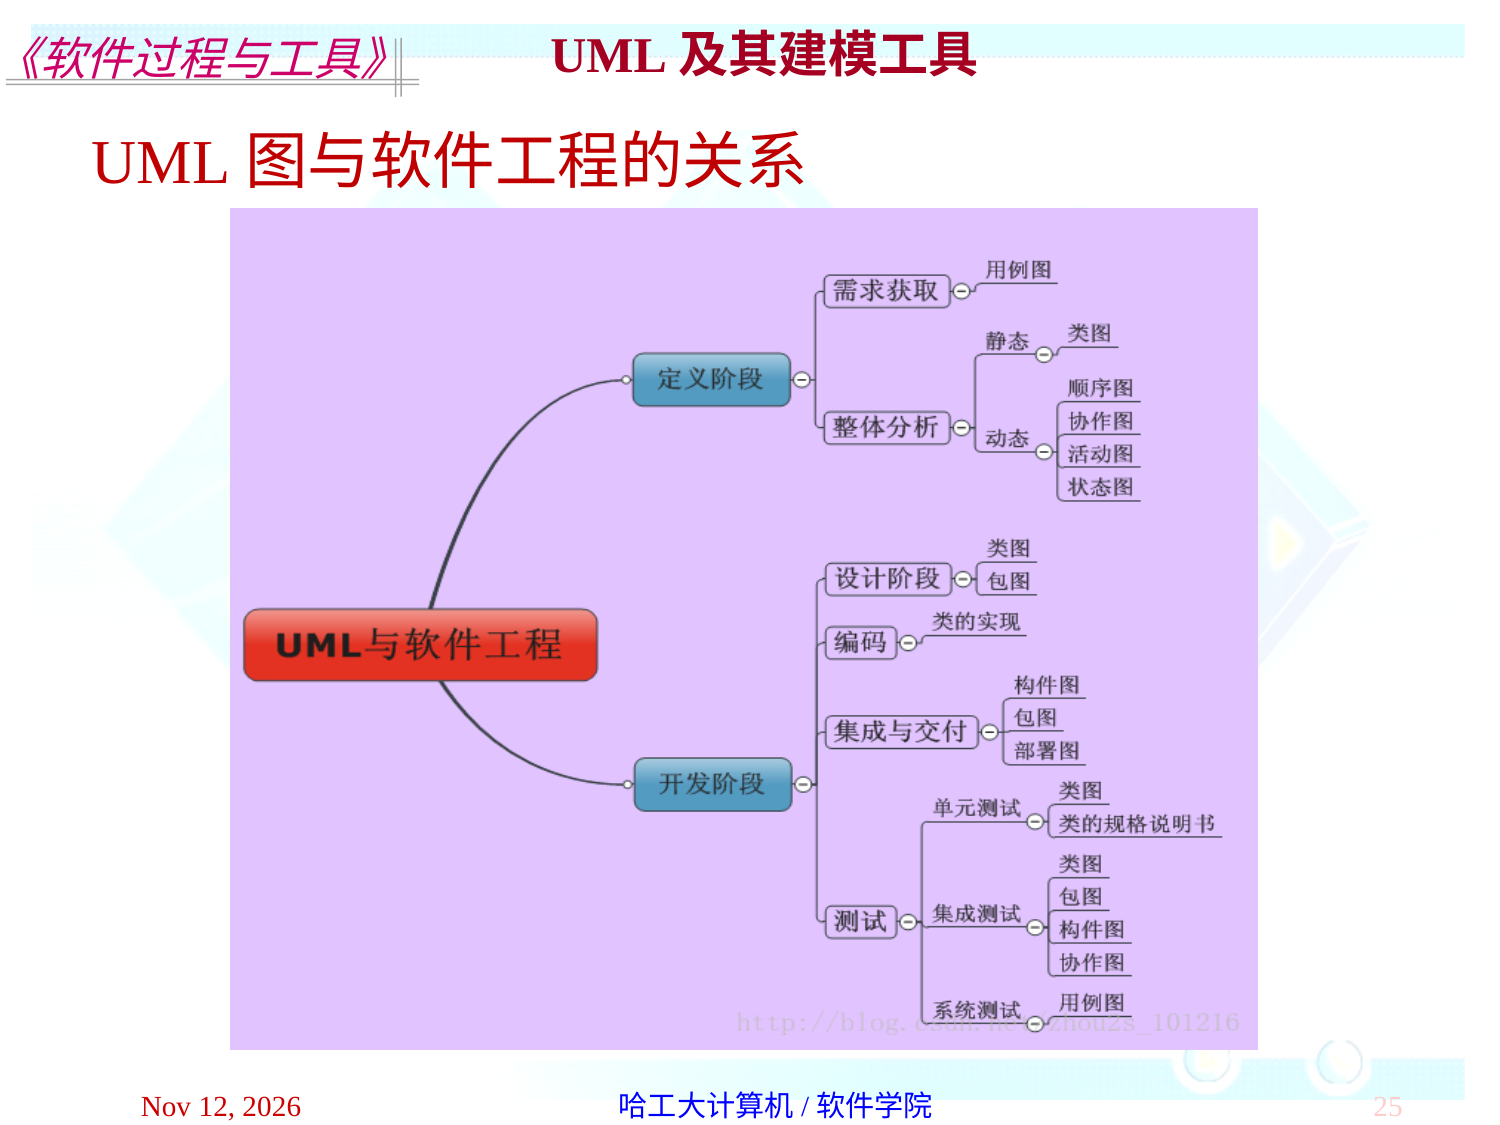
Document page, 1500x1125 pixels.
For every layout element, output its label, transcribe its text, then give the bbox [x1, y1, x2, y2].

picture [230, 208, 1258, 1050]
text_box UML及其建模工具 [389, 15, 1140, 90]
text_box UML图与软件工程的关系 [76, 113, 1427, 185]
